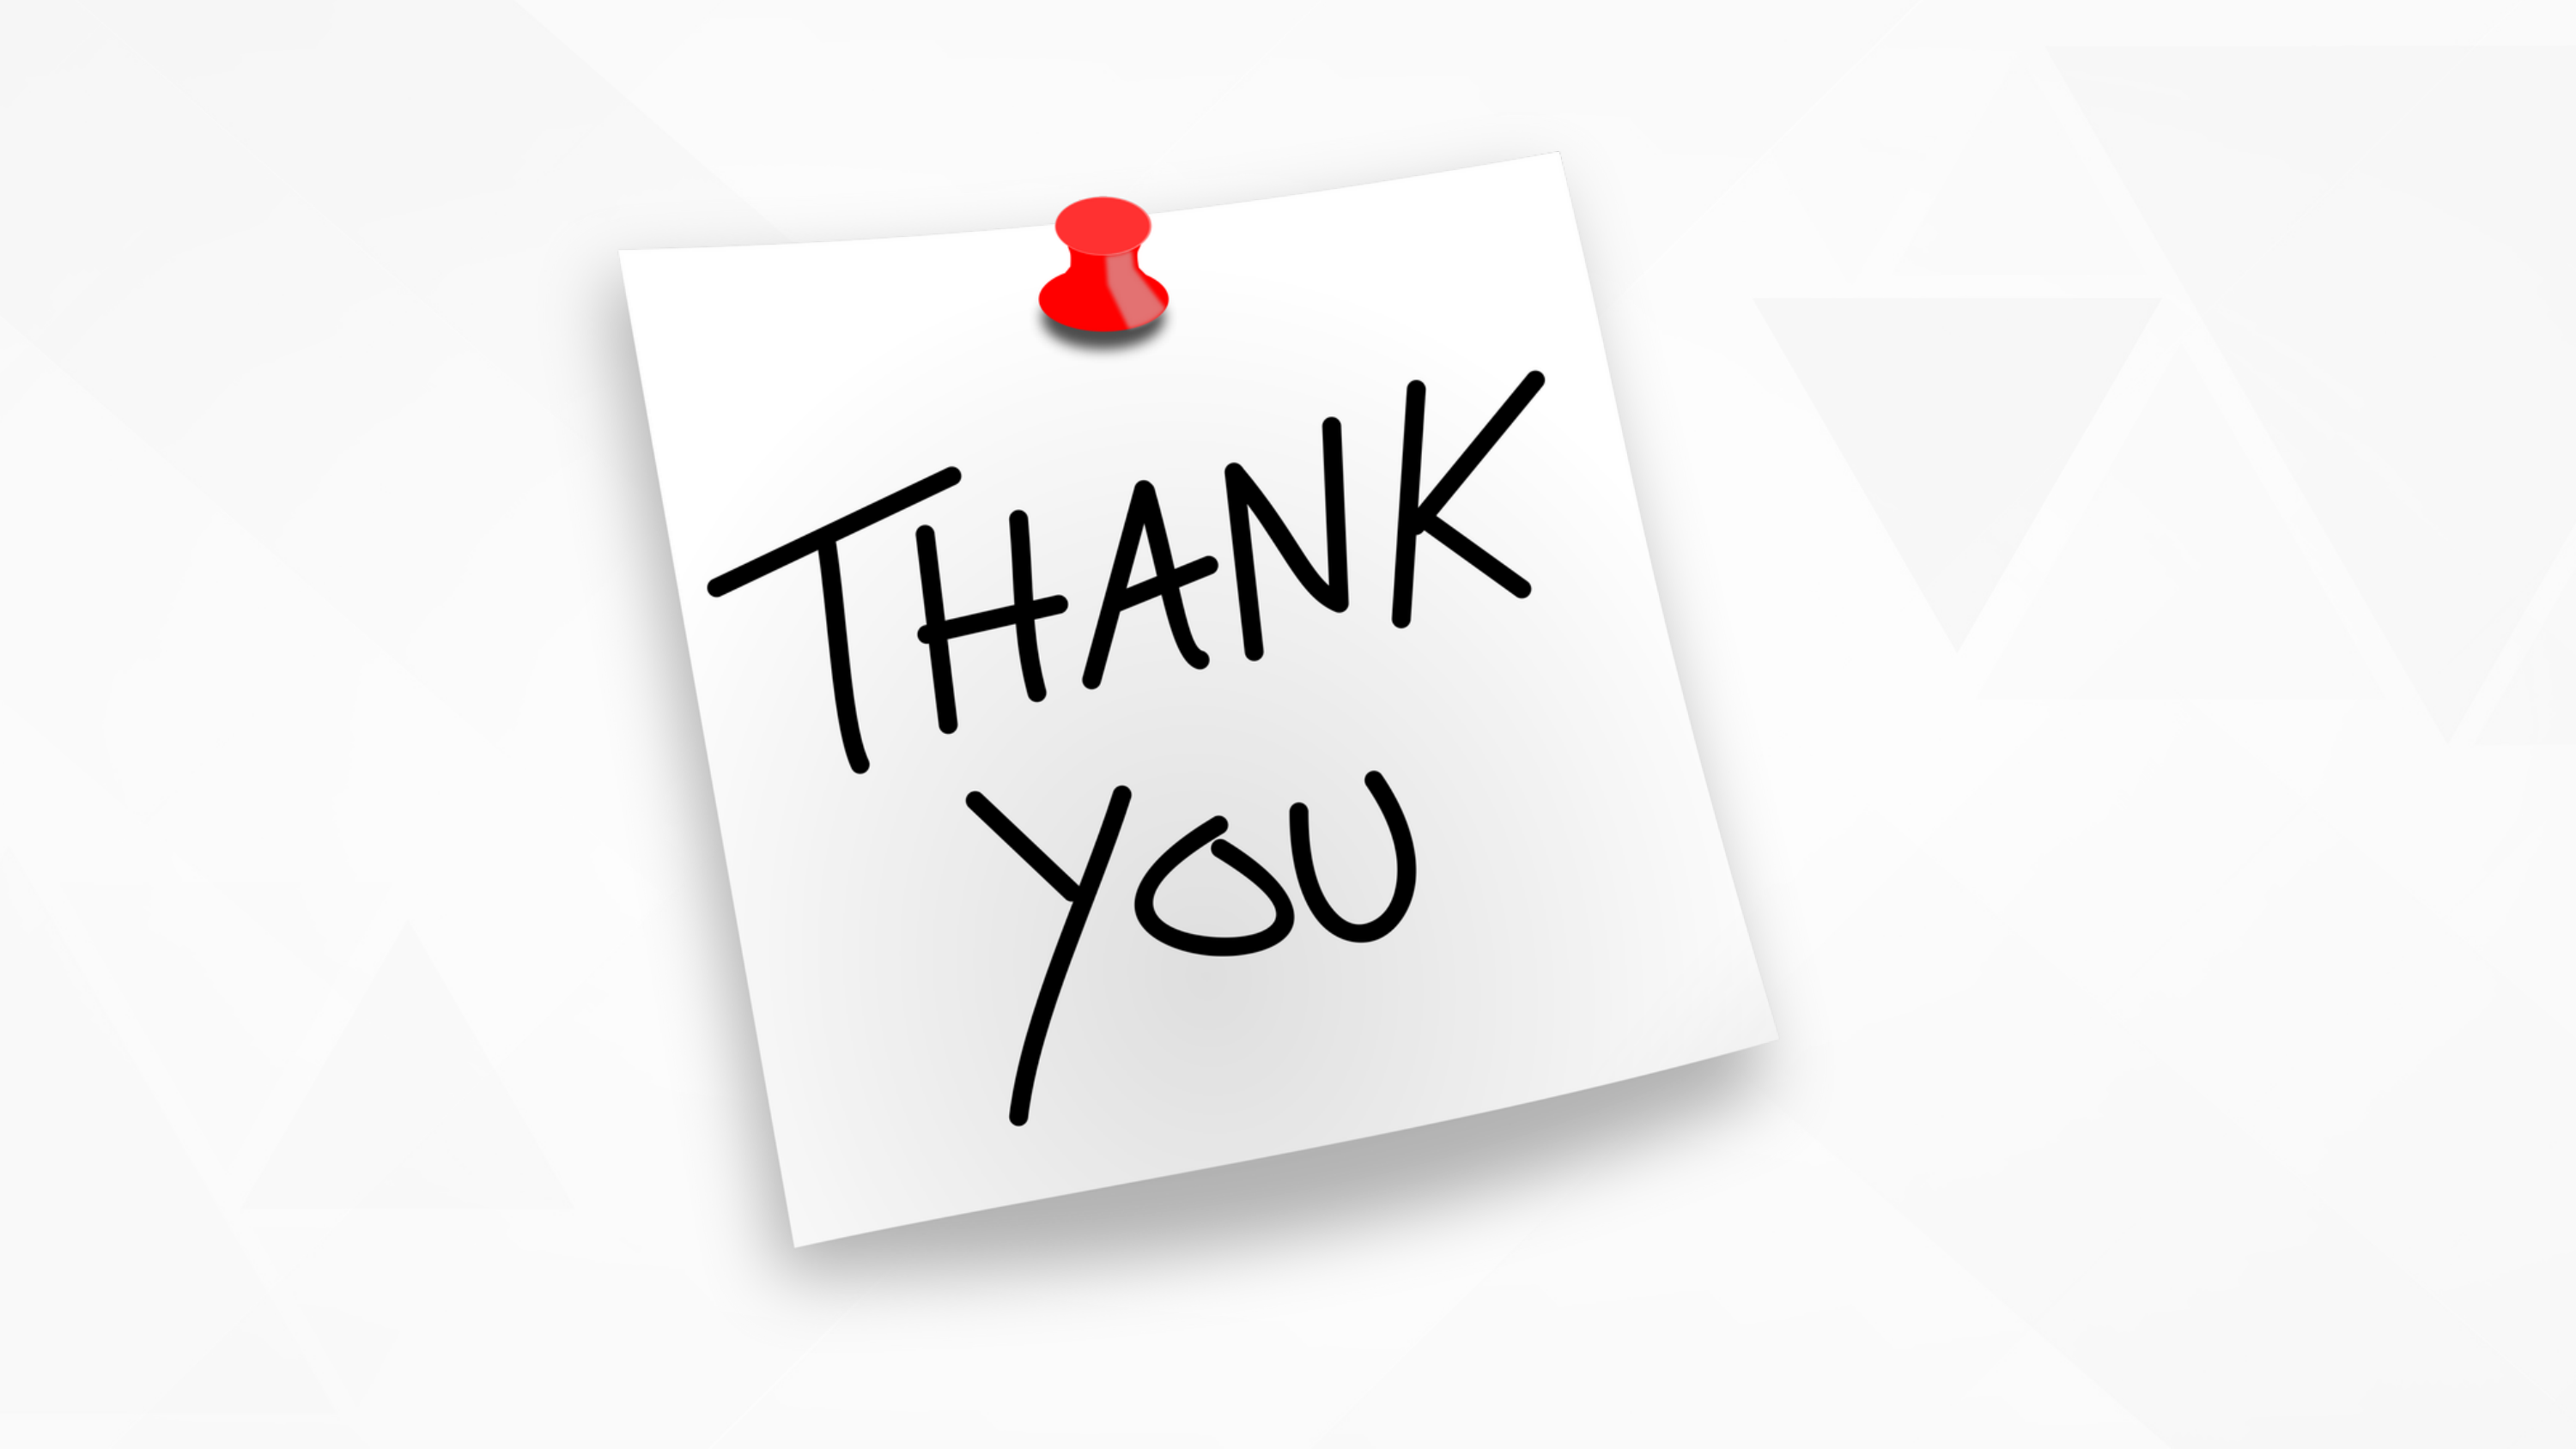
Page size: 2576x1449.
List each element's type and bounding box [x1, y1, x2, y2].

text_box [0, 0, 2576, 1449]
picture [536, 112, 1836, 1354]
